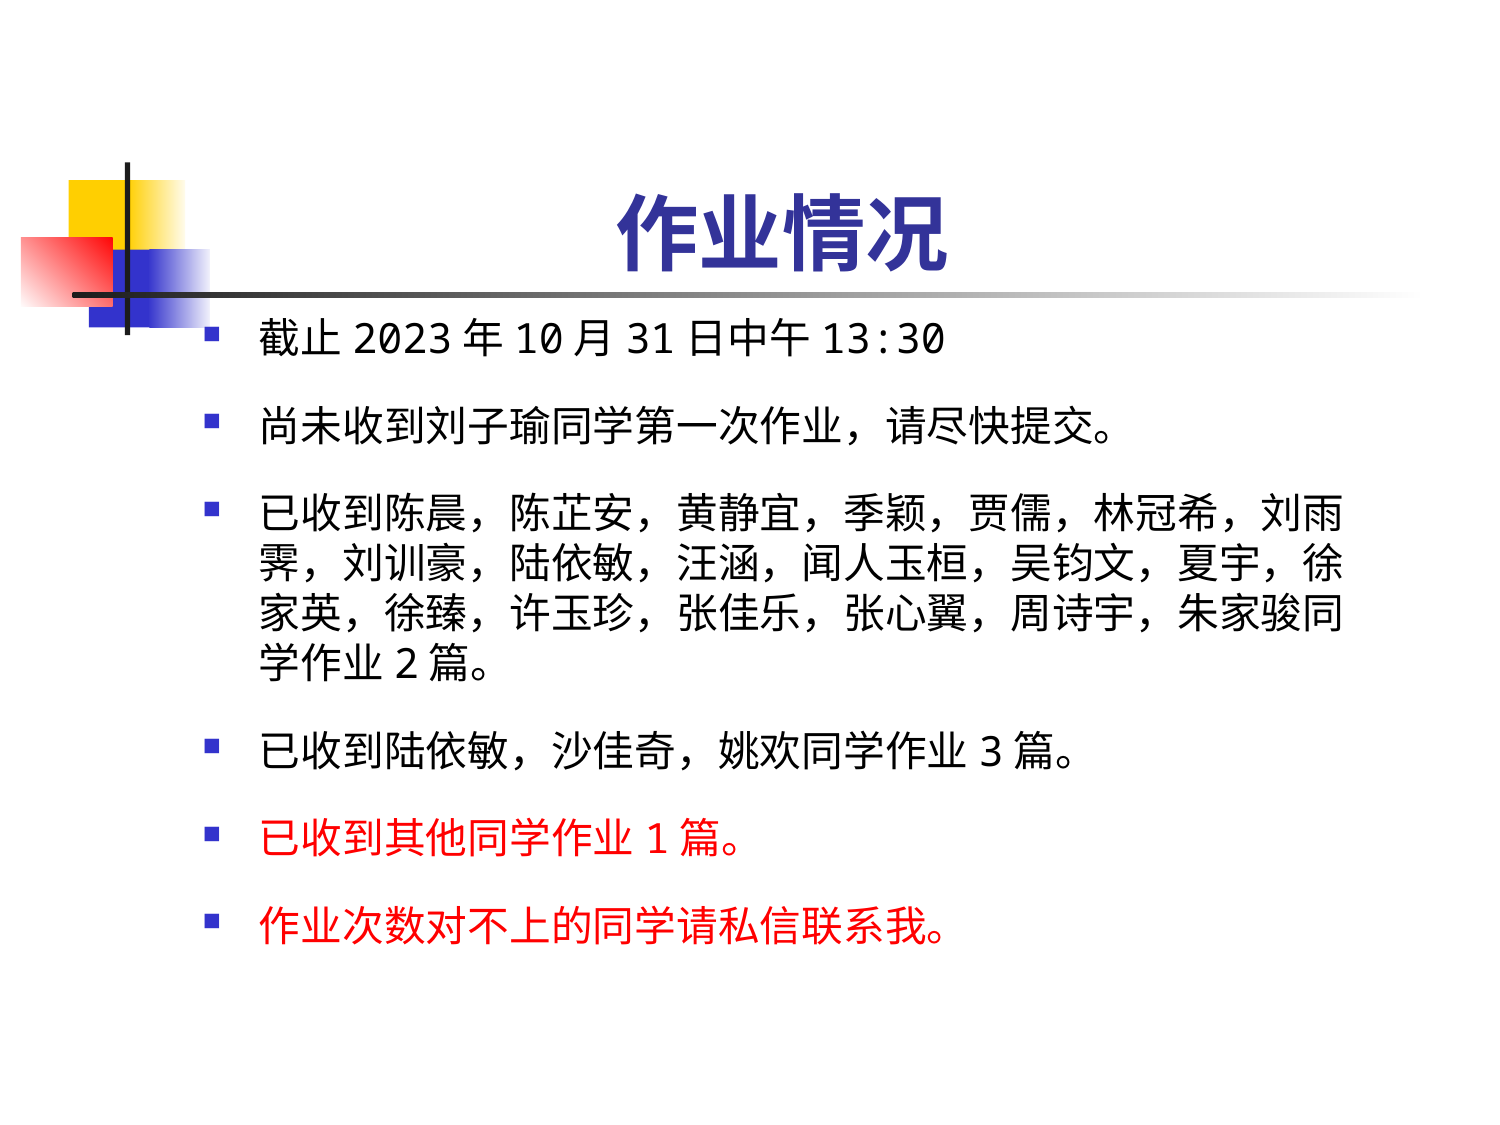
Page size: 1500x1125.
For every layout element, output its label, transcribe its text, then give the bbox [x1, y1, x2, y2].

list 截止2023年10月31日中午13:30 尚未收到刘子瑜同学第一次作业，请尽快提交。 已收到陈晨，陈芷安，黄静宜，季颖，贾儒，林冠希，刘雨霁，刘训豪，陆依敏，汪涵，闻人玉桓，吴钧文，夏宇，徐家英，徐臻，许玉珍，张佳乐，张心翼，周诗宇，朱家骏同学作业2篇。 已收到陆依敏，沙佳奇，姚欢同学作业3篇。 已收到其他同学作业1篇。 作业次数对不上的同学请私信联系我。 [187, 304, 1400, 1068]
title 作业情况 [188, 101, 1377, 289]
